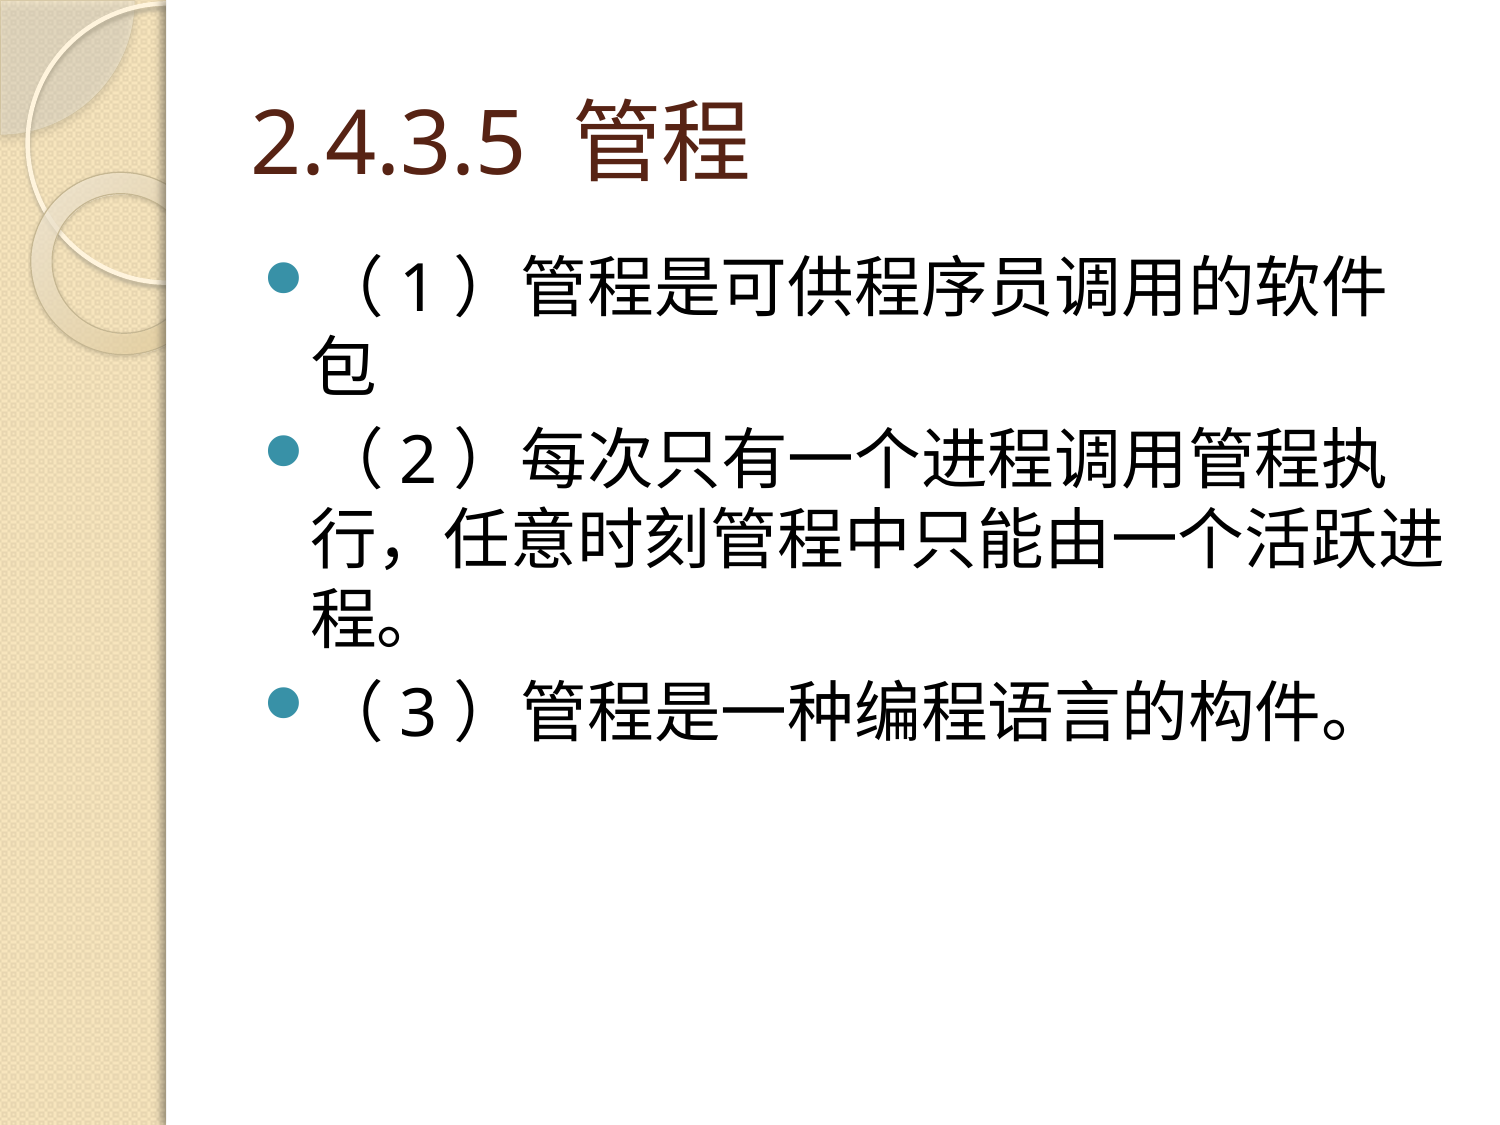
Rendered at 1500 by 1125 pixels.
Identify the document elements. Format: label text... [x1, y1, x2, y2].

list （1）管程是可供程序员调用的软件包 （2）每次只有一个进程调用管程执行，任意时刻管程中只能由一个活跃进程。 （3）管程是一种编程语言的构件。 [235, 237, 1466, 1025]
title 2.4.3.5 管程 [235, 45, 1466, 233]
